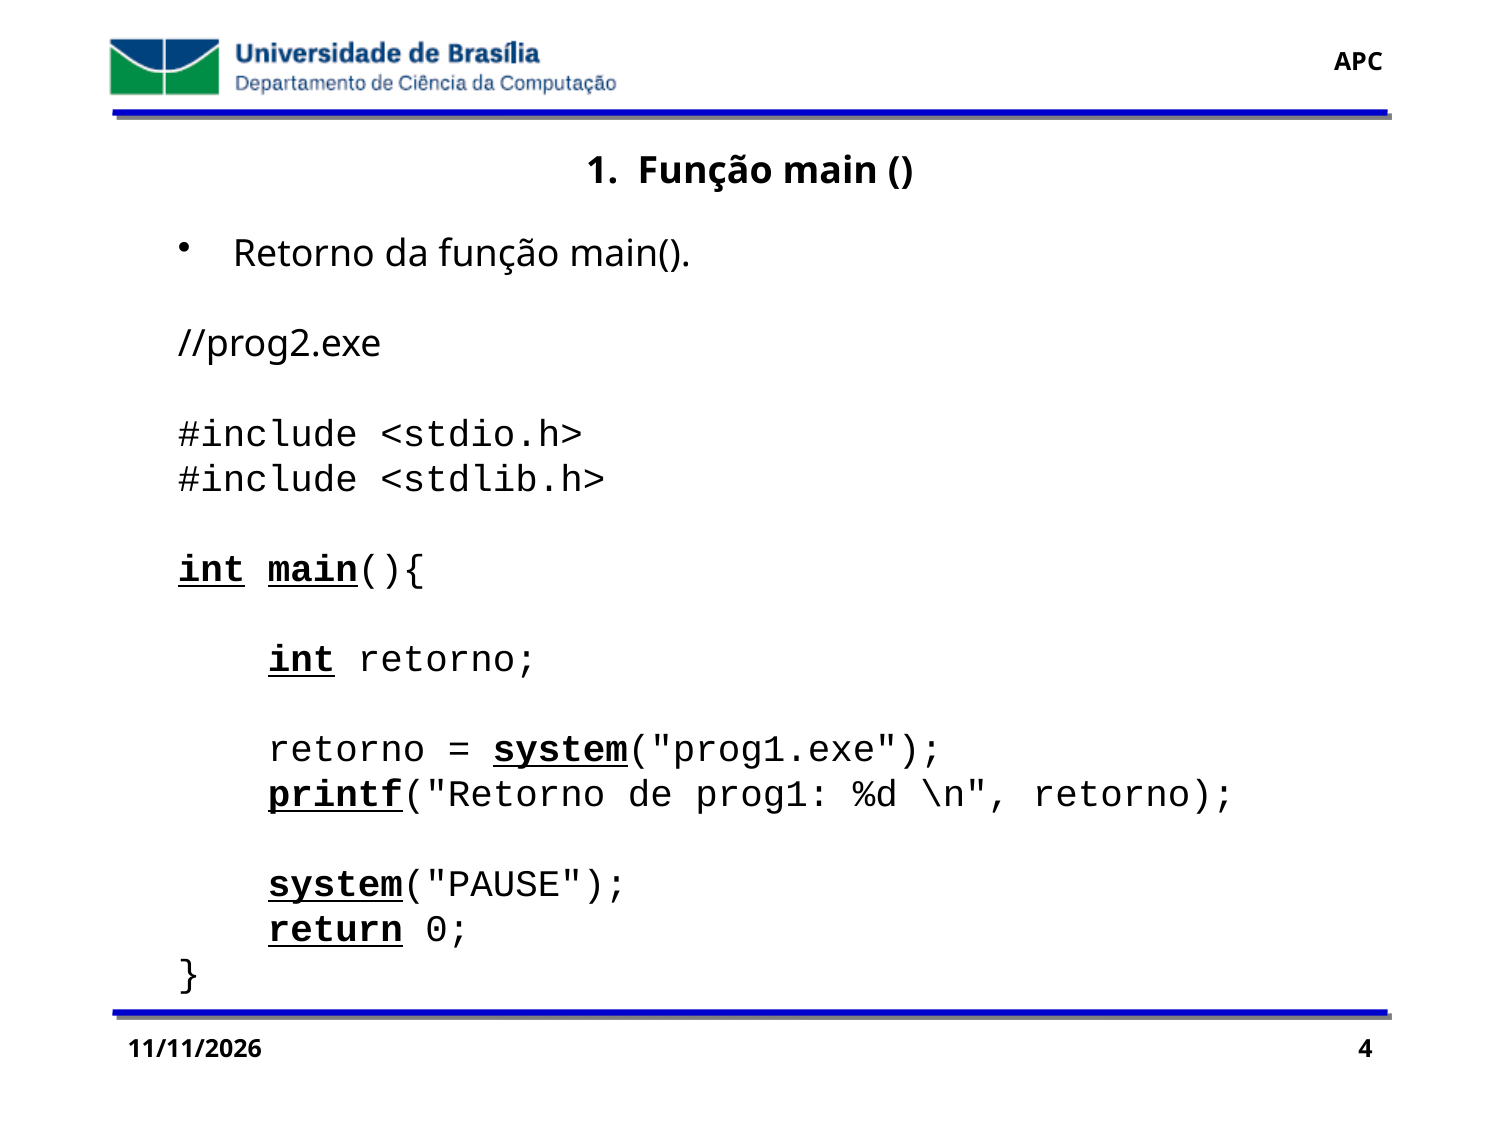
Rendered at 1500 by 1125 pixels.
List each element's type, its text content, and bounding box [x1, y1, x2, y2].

text_box 1. Função main () [112, 138, 1388, 198]
picture [105, 35, 632, 100]
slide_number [112, 1024, 426, 1101]
text_box Retorno da função main(). //prog2.exe #include <stdio.h> #include <stdlib.h> int main(){ int retorno; retorno = system("prog1.exe"); printf("Retorno de prog1: %d \n", retorno); system("PAUSE"); return 0; } [163, 221, 1301, 1001]
slide_number 4 [1074, 1024, 1388, 1101]
